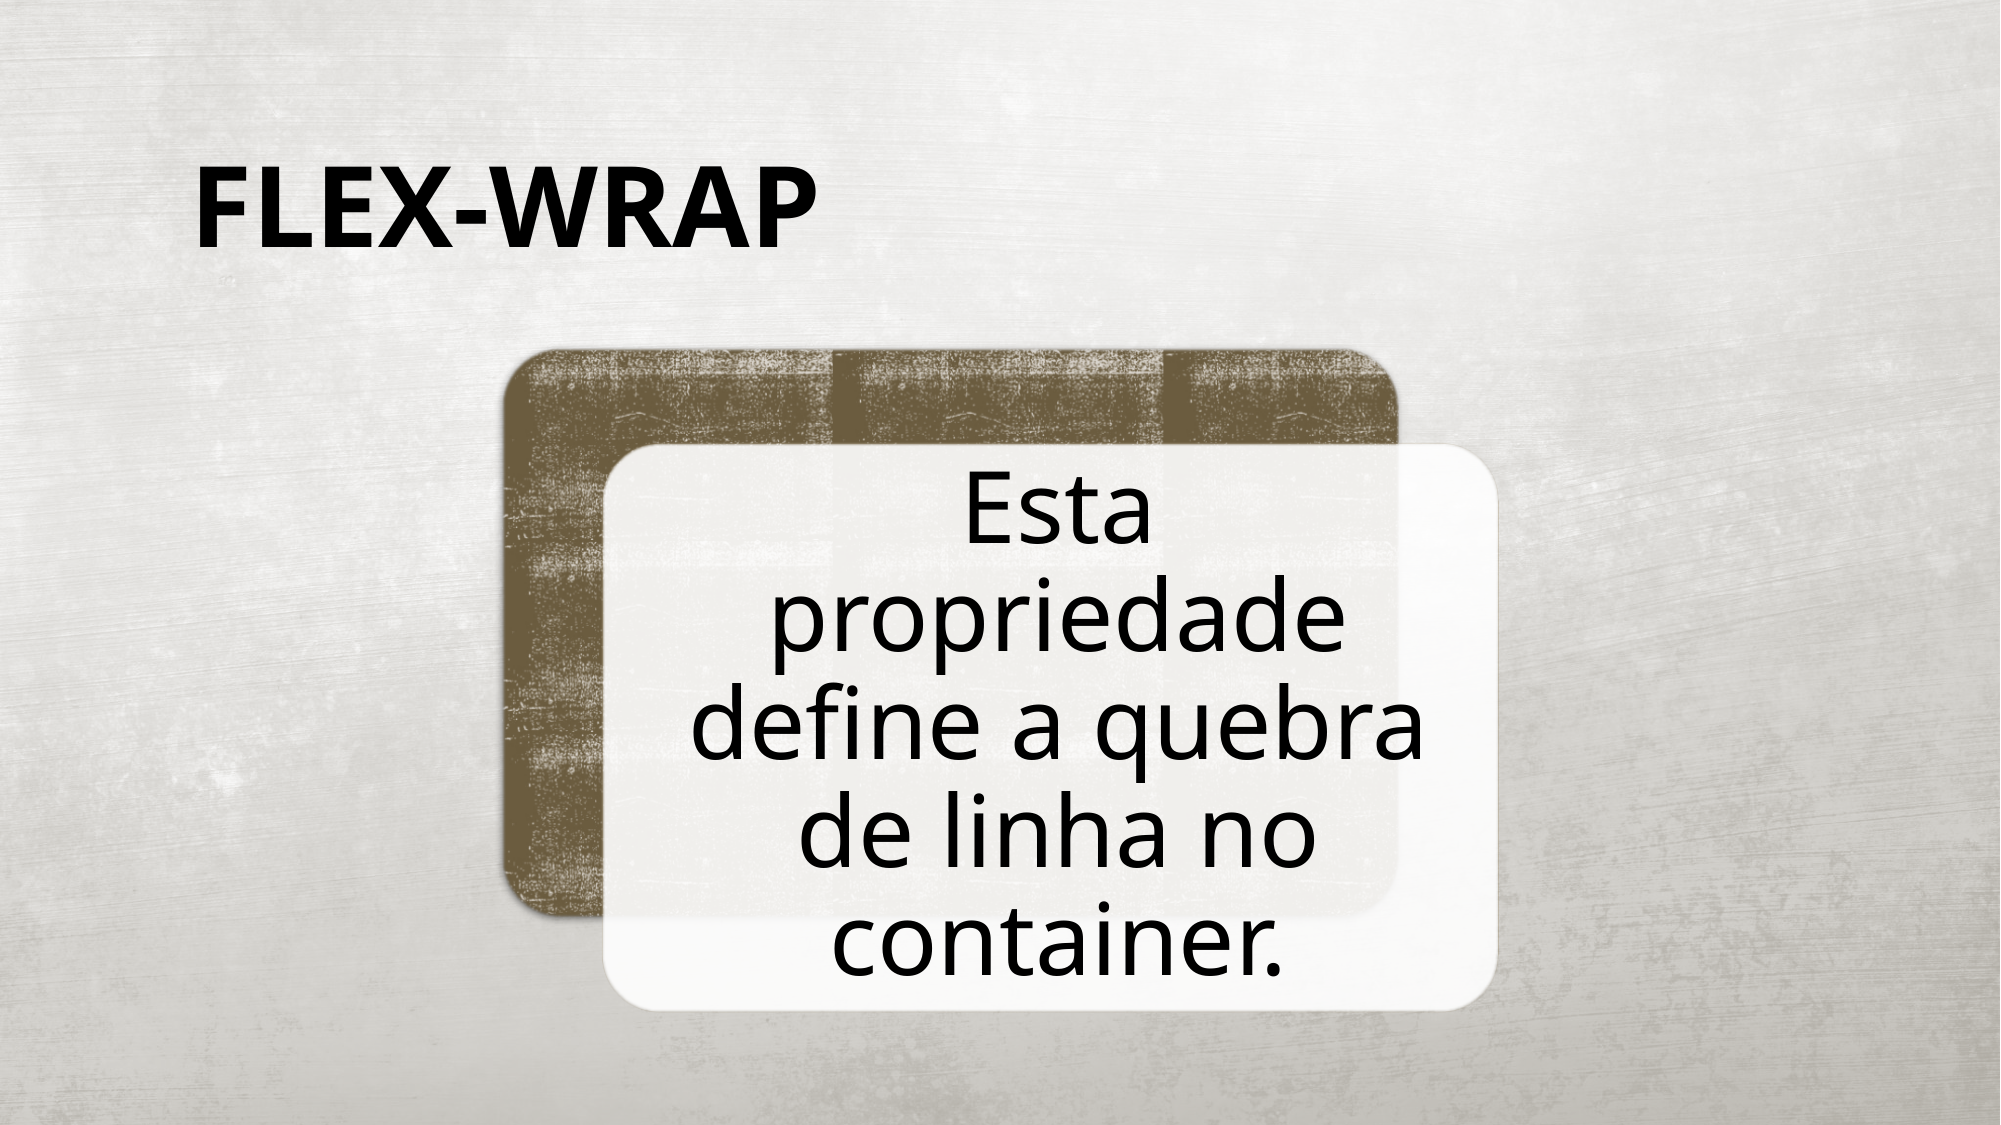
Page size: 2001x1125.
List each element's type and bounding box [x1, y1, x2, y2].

picture [2, 2, 1997, 1124]
list [176, 354, 1826, 1011]
